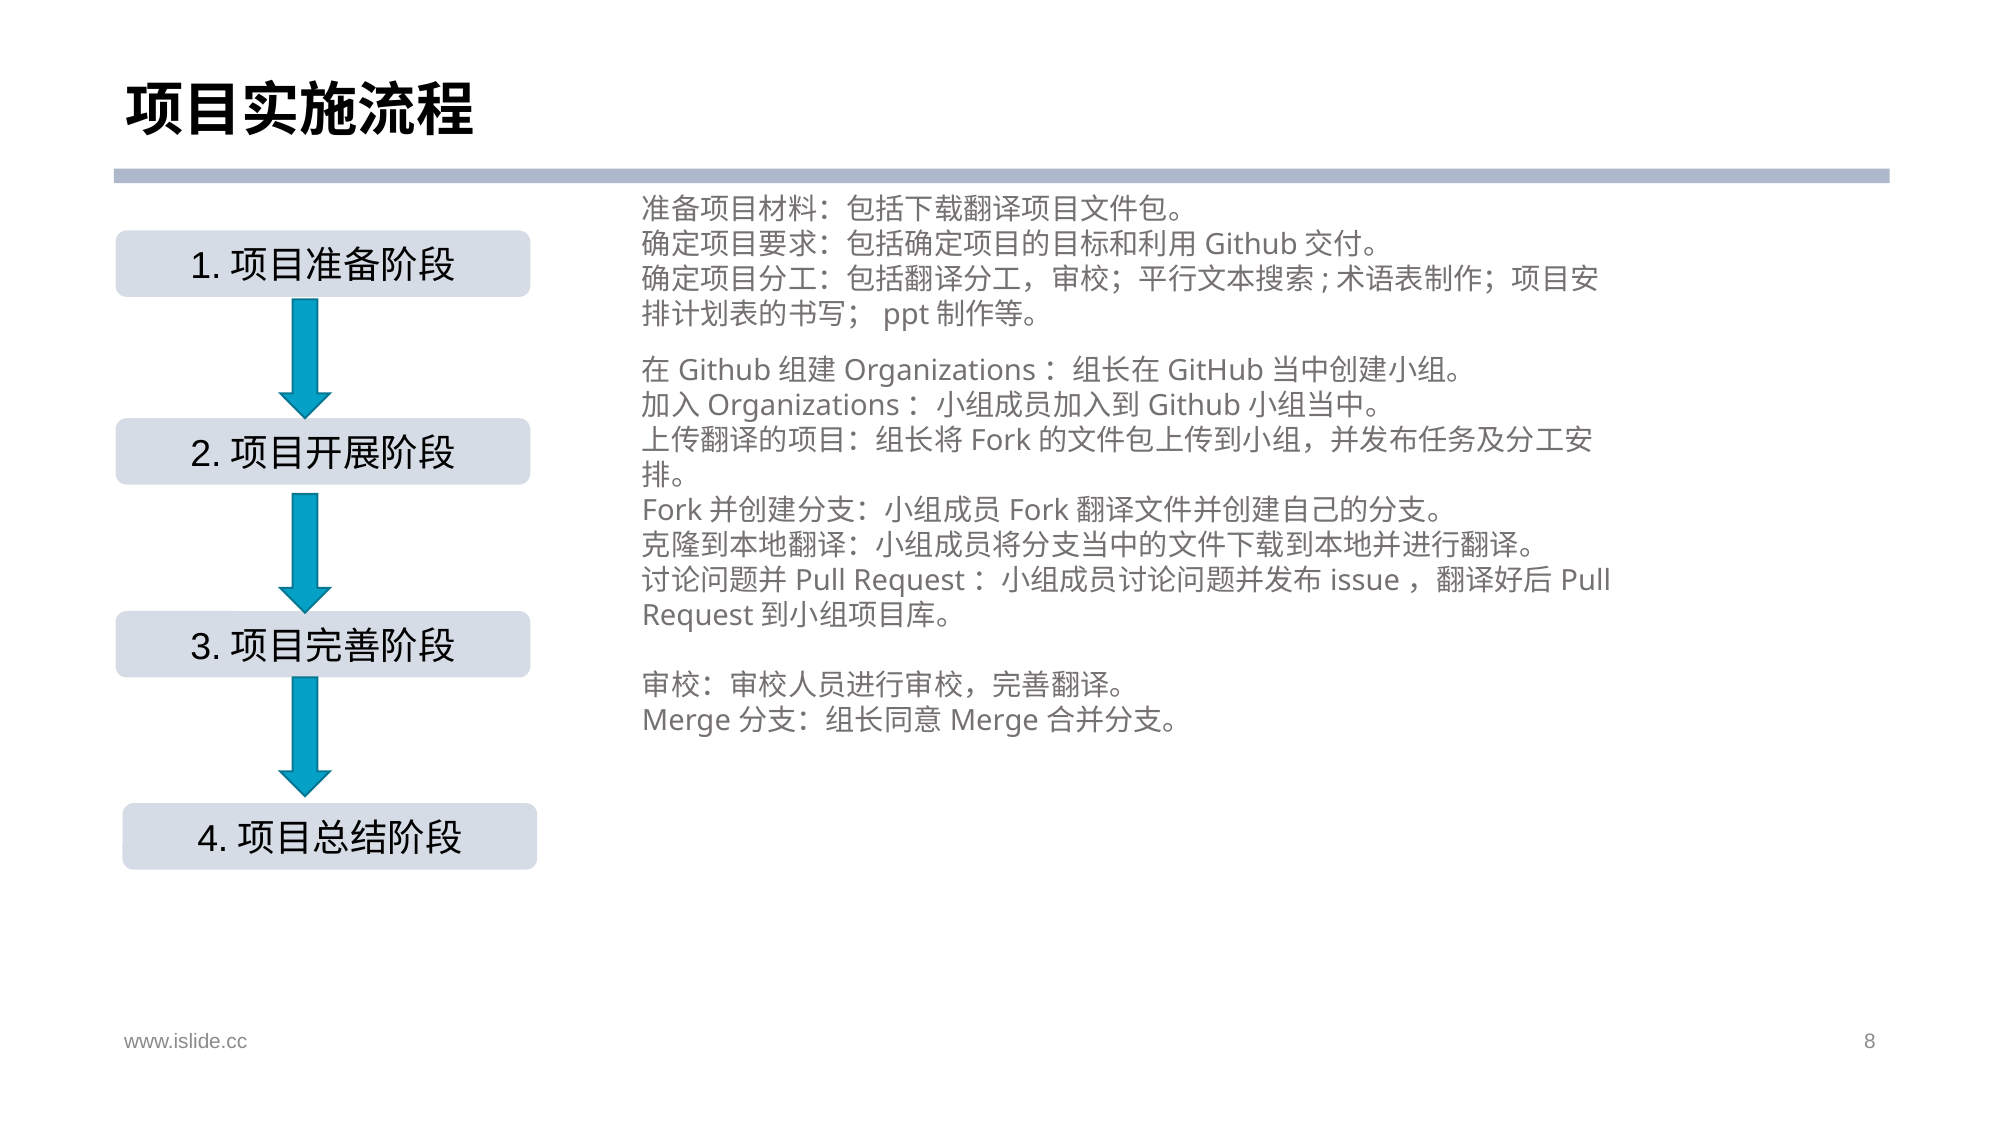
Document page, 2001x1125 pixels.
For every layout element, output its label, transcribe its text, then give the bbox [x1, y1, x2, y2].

text_box 准备项目材料：包括下载翻译项目文件包。 确定项目要求：包括确定项目的目标和利用Github交付。 确定项目分工：包括翻译分工，审校；平行文本搜索;术语表制作；项目安排计划表的书写；ppt制作等。 [627, 183, 1628, 338]
footer www.islide.cc [109, 1023, 785, 1058]
title 项目实施流程 [109, 0, 1652, 151]
text_box 在Github组建Organizations：组长在GitHub当中创建小组。 加入Organizations：小组成员加入到Github小组当中。 上传翻译的项目：组长将Fork的文件包上传到小组，并发布任务及分工安排。 Fork并创建分支：小组成员Fork翻译文件并创建自己的分支。 克隆到本地翻译：小组成员将分支当中的文件下载到本地并进行翻译。 讨论问题并Pull Request：小组成员讨论问题并发布issue，翻译好后Pull Request到小组项目库。 审校：审校人员进行审校，完善翻译。 Merge分支：组长同意Merge合并分支。 [627, 344, 1628, 744]
slide_number 8 [1417, 1023, 1891, 1058]
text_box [115, 230, 538, 870]
